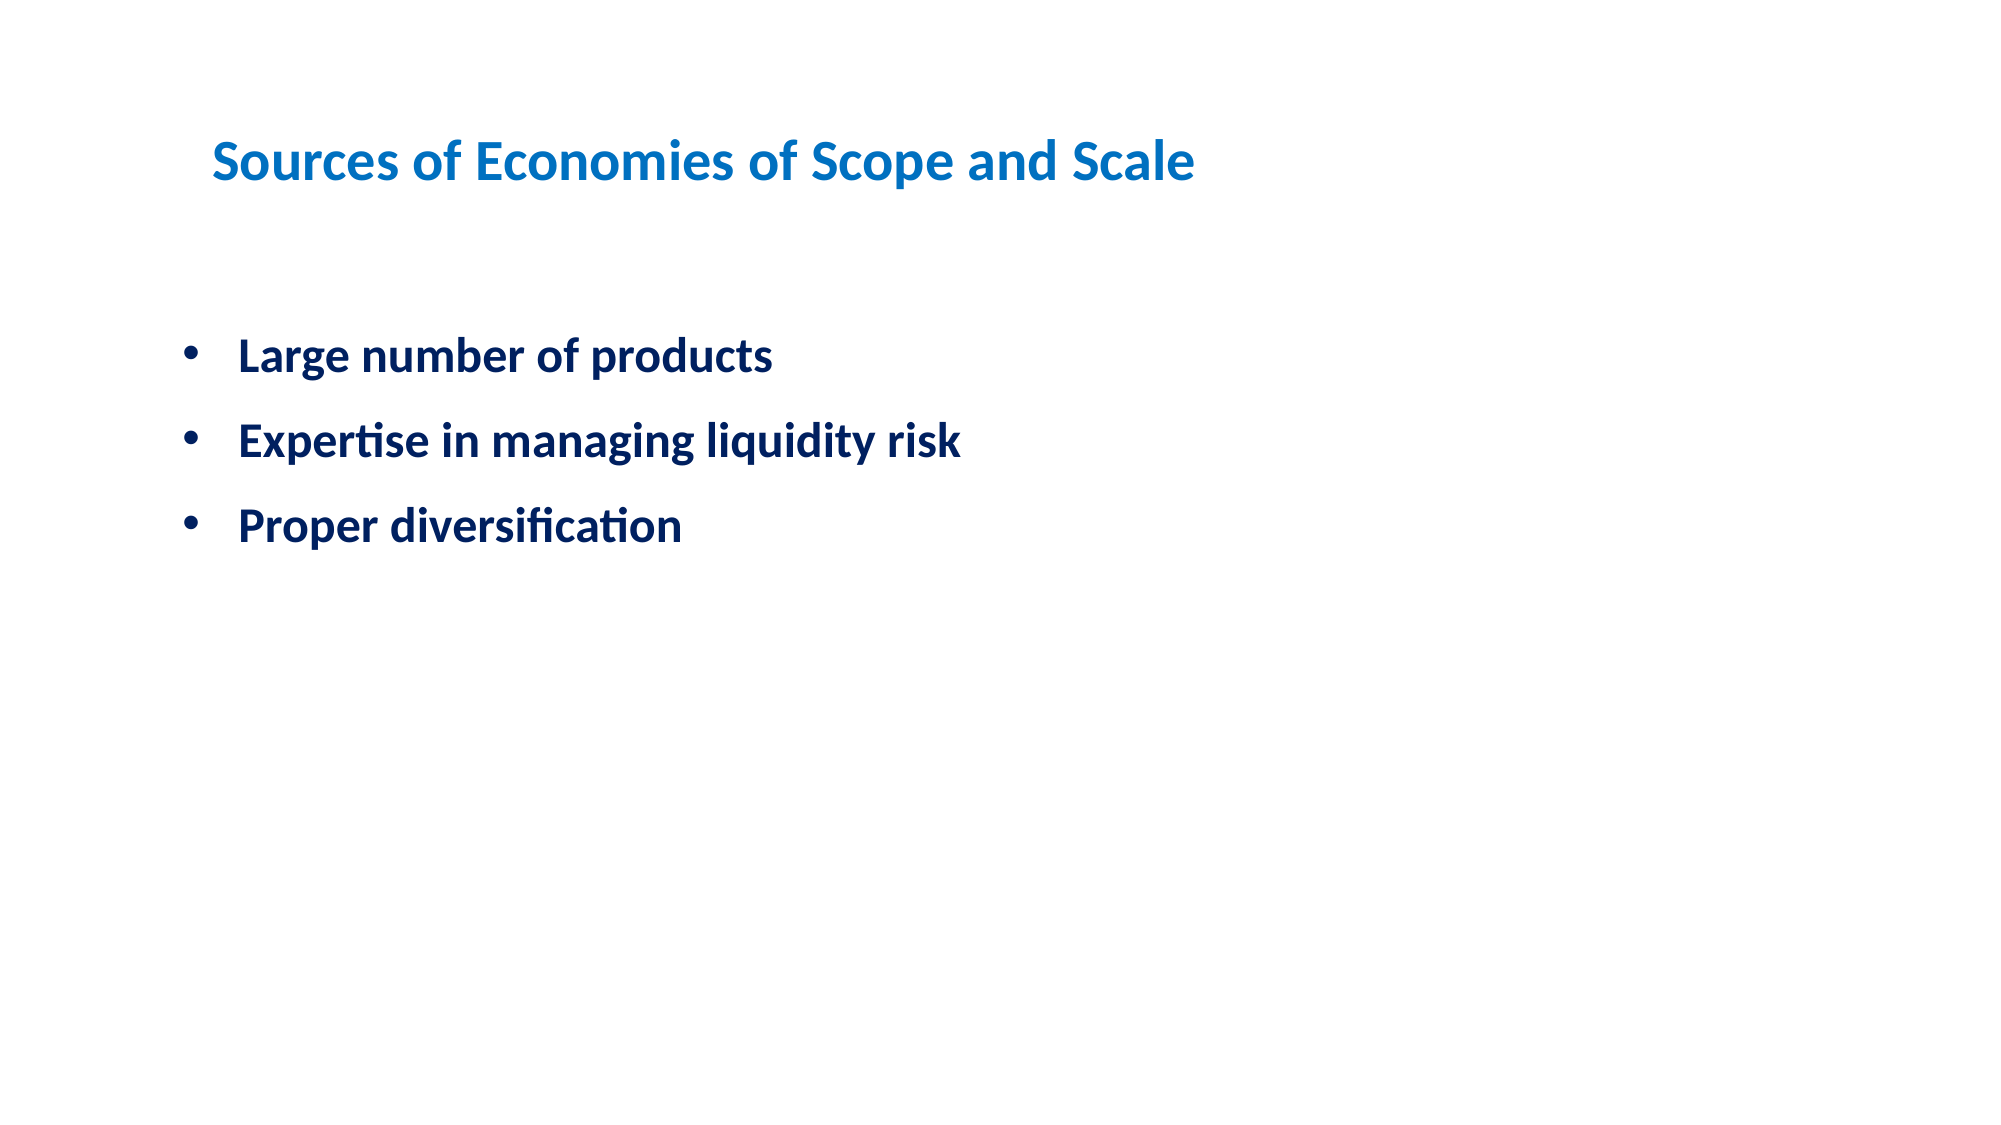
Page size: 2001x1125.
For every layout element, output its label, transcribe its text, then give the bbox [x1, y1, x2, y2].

text_box Large number of products Expertise in managing liquidity risk Proper diversification [167, 315, 1620, 645]
text_box Sources of Economies of Scope and Scale [197, 114, 1724, 270]
